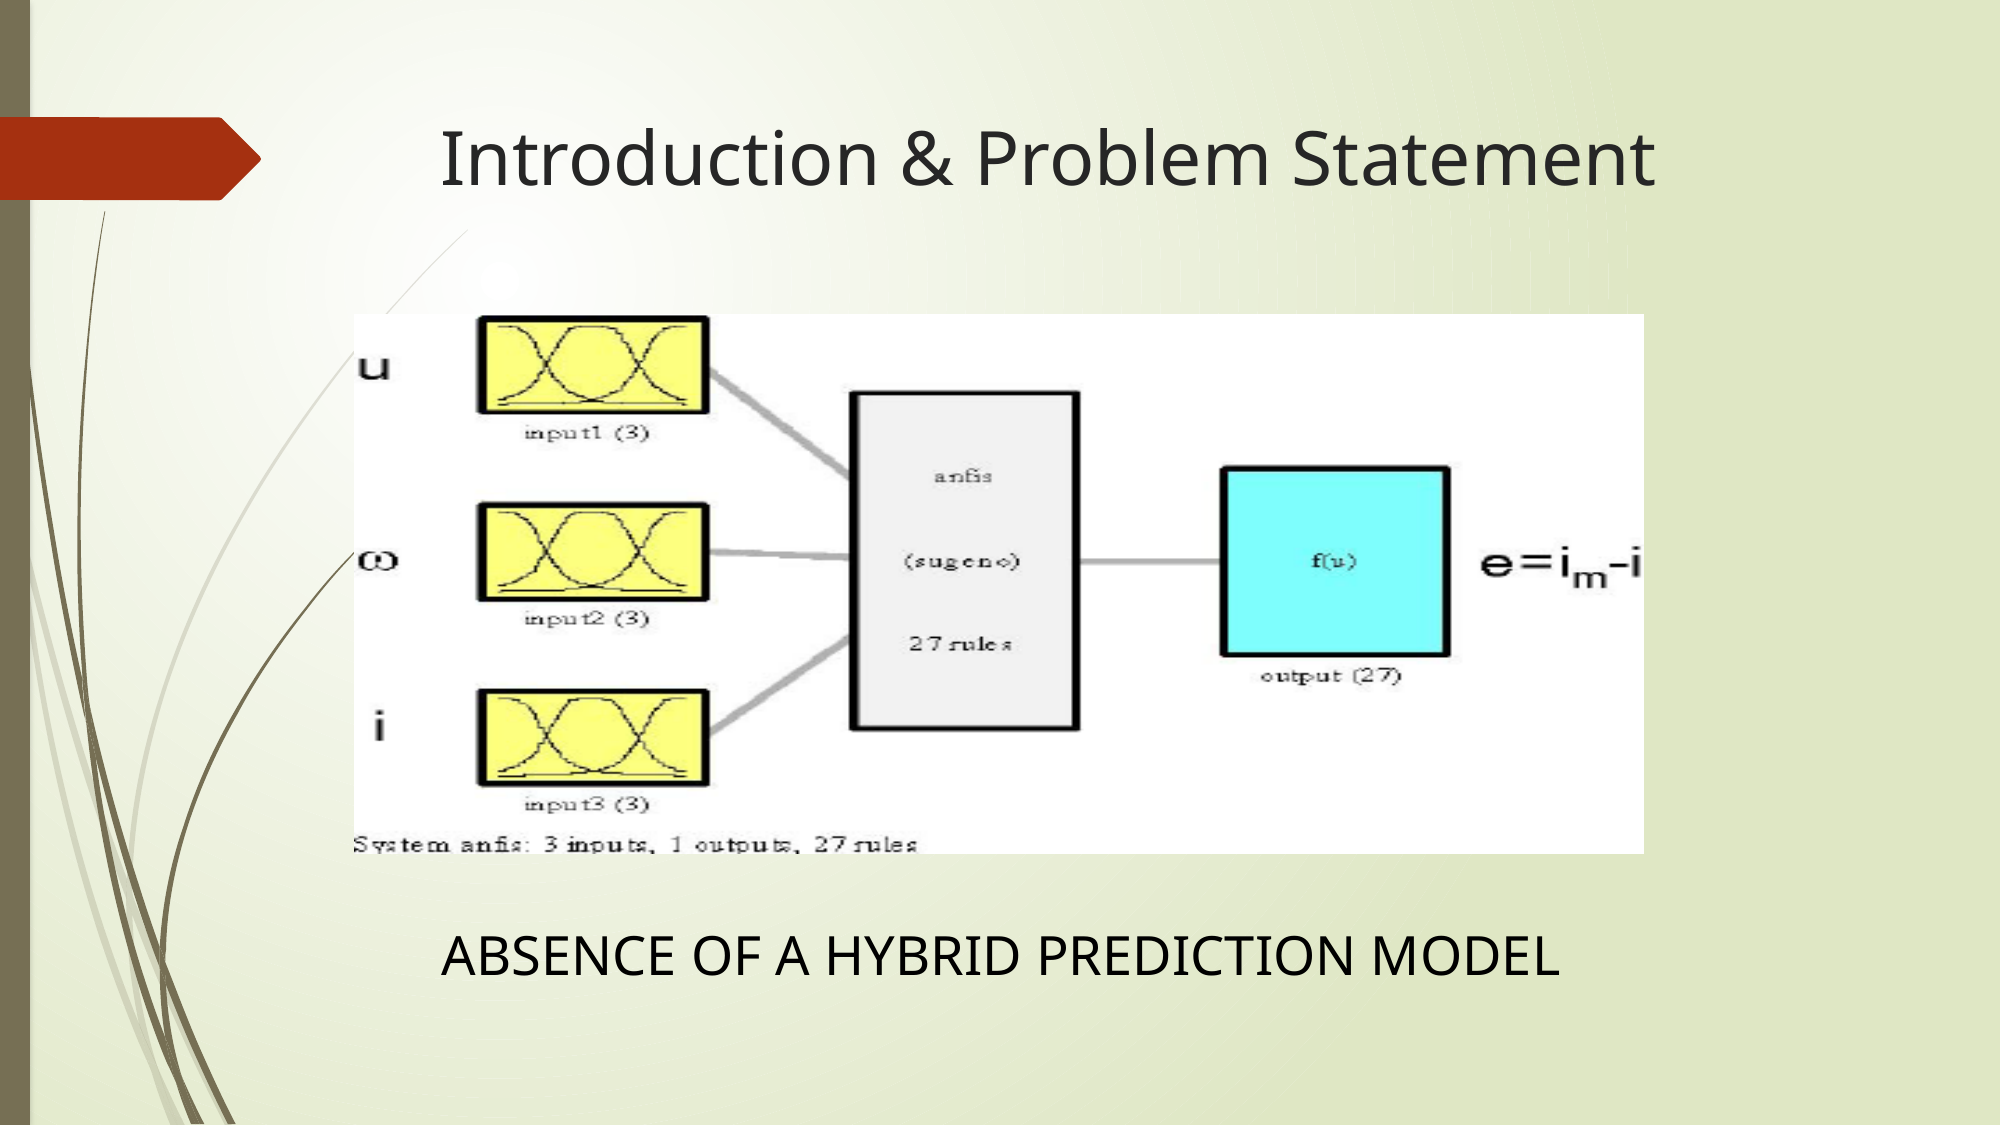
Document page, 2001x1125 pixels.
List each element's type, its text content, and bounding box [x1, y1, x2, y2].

text_box ABSENCE OF A HYBRID PREDICTION MODEL [426, 913, 1577, 994]
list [354, 314, 1644, 854]
title Introduction & Problem Statement [425, 102, 1888, 313]
